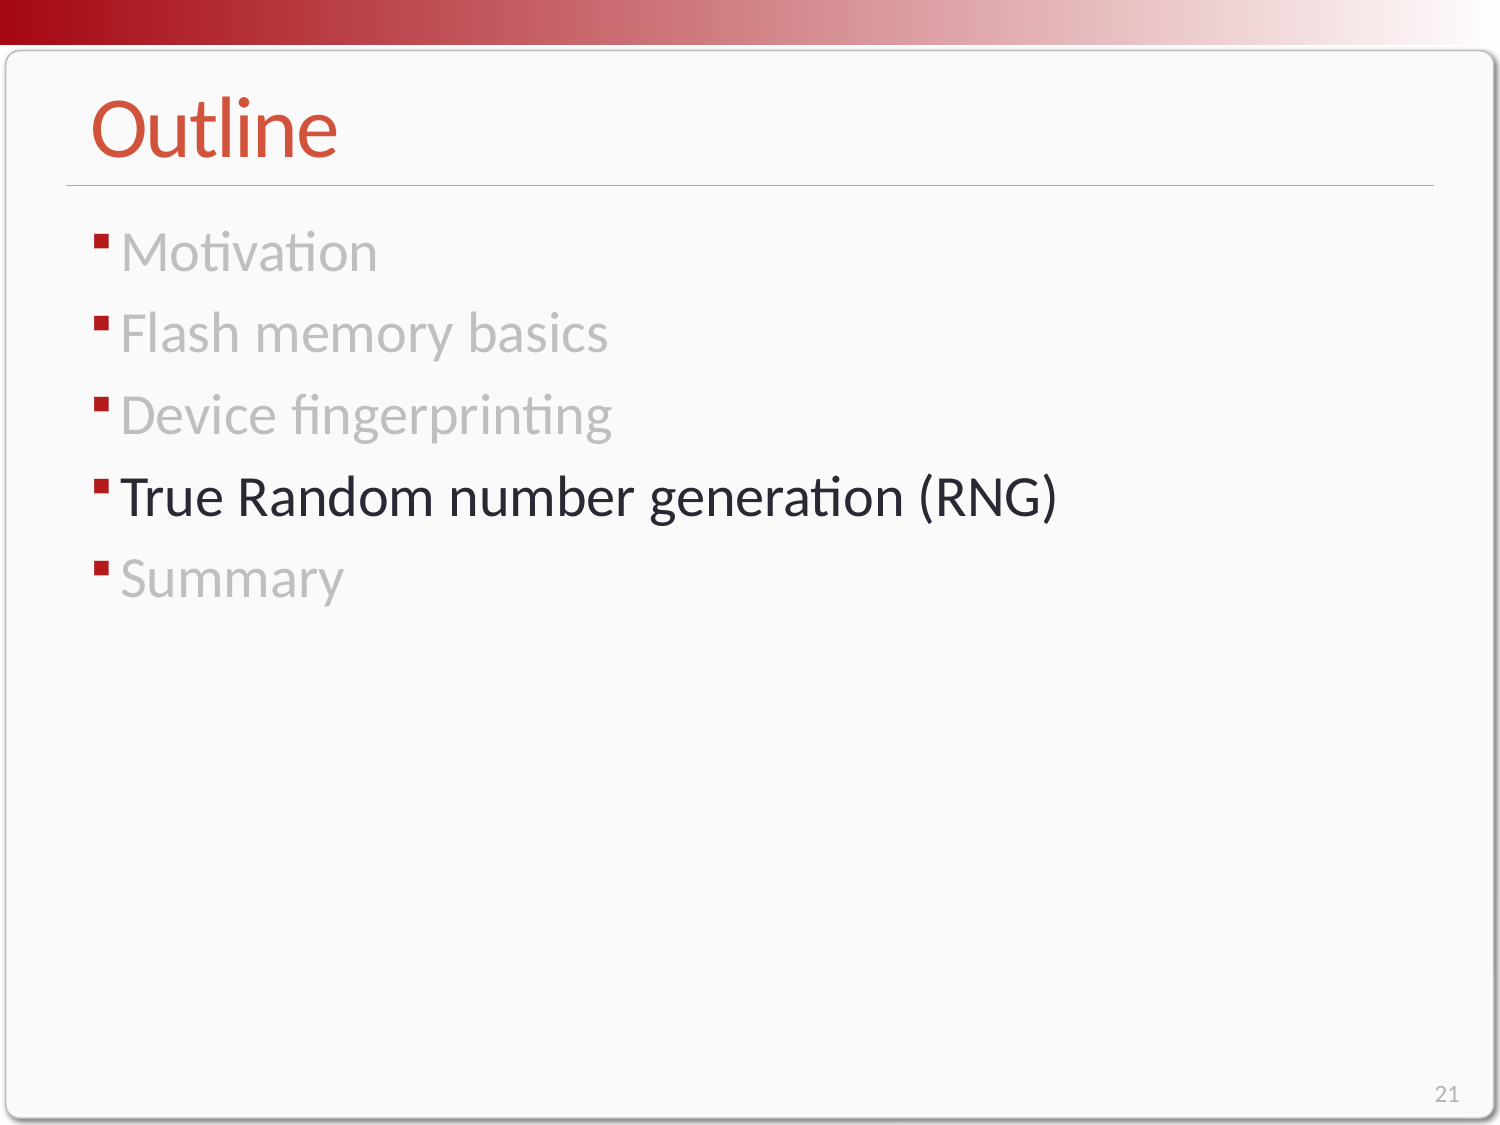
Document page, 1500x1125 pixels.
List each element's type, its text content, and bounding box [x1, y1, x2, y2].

title Outline [75, 62, 1425, 183]
slide_number 21 [1125, 1074, 1475, 1110]
list Motivation Flash memory basics Device fingerprinting True Random number generation (RNG) Summary [75, 205, 1425, 1063]
